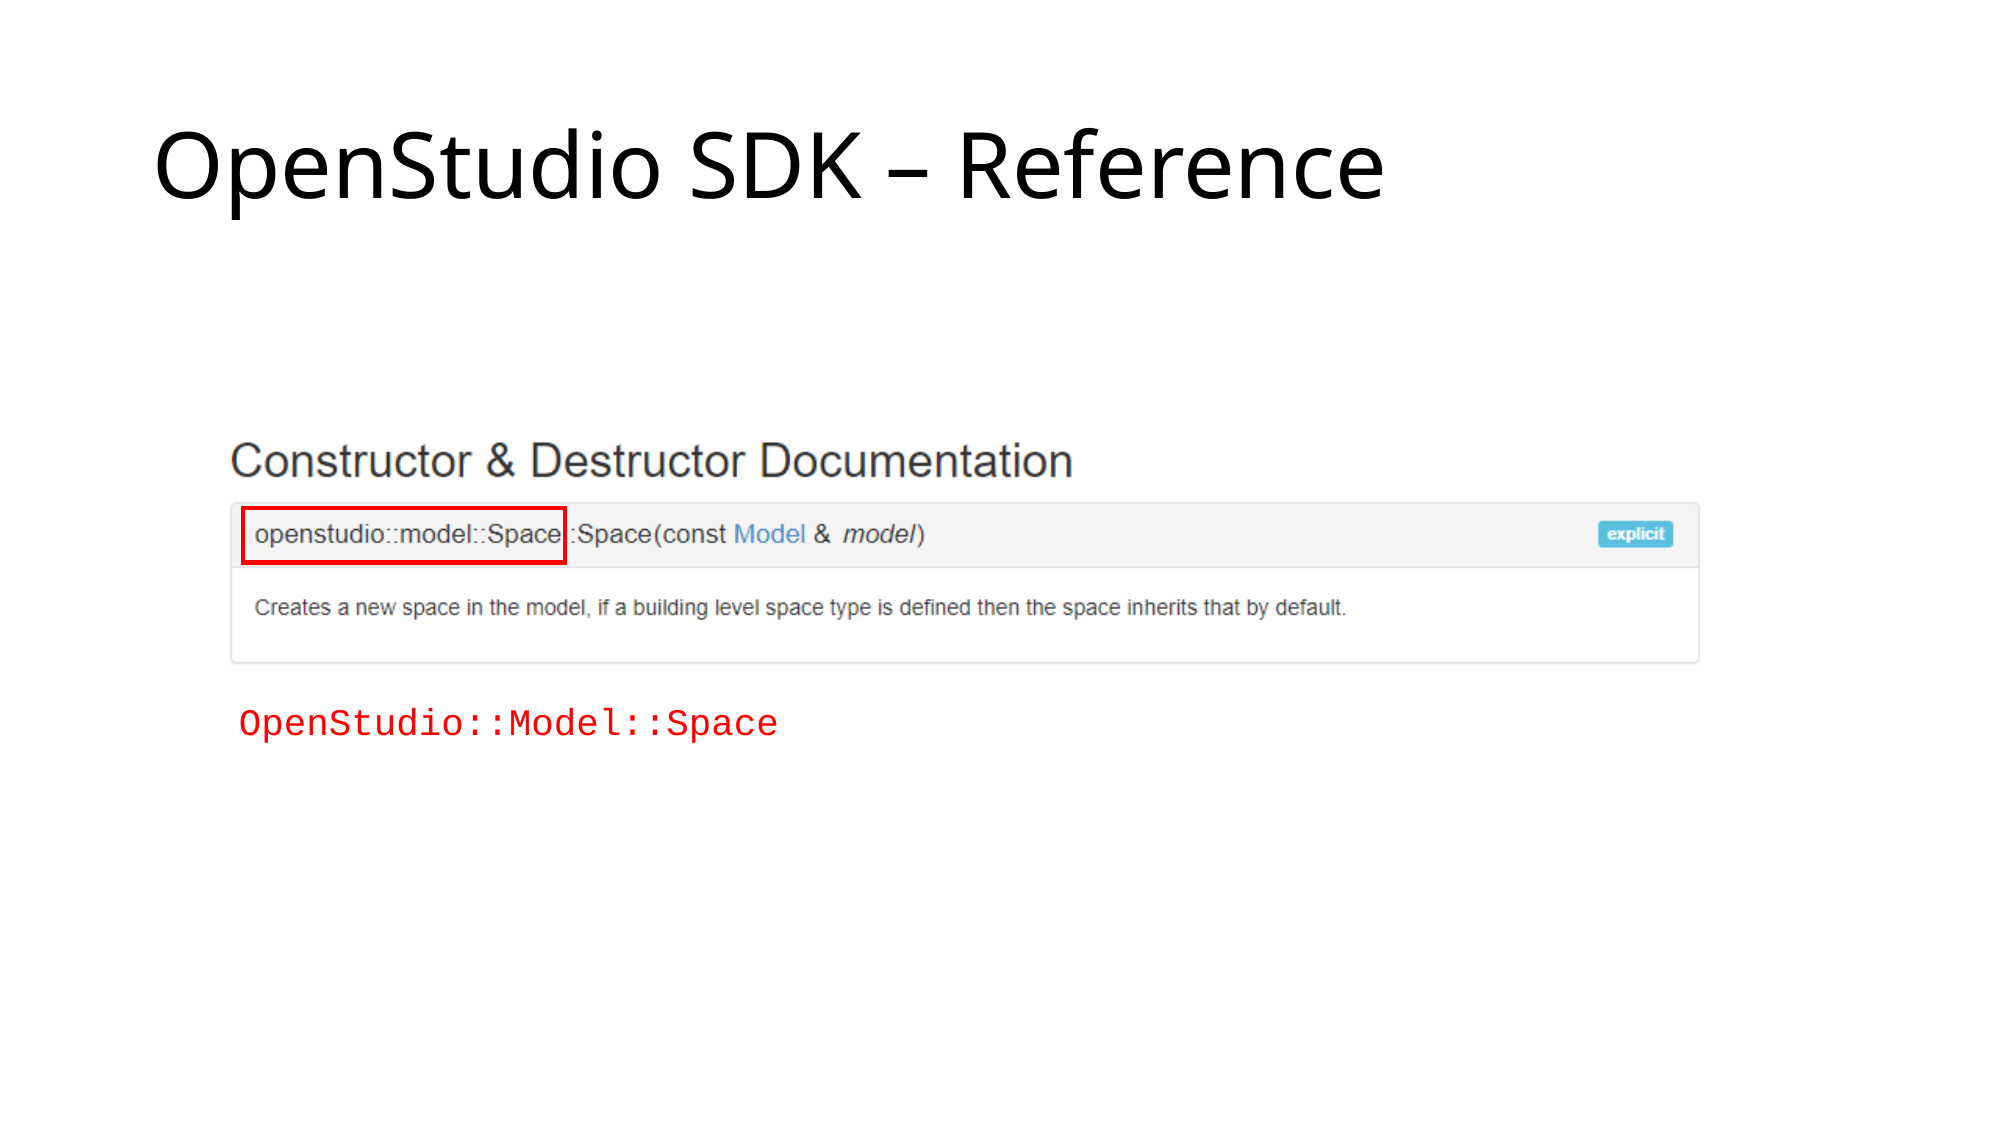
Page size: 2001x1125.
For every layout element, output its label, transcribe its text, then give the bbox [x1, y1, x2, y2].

picture [204, 402, 1723, 678]
text_box OpenStudio::Model::Space [224, 690, 794, 751]
title OpenStudio SDK – Reference [137, 59, 1863, 278]
